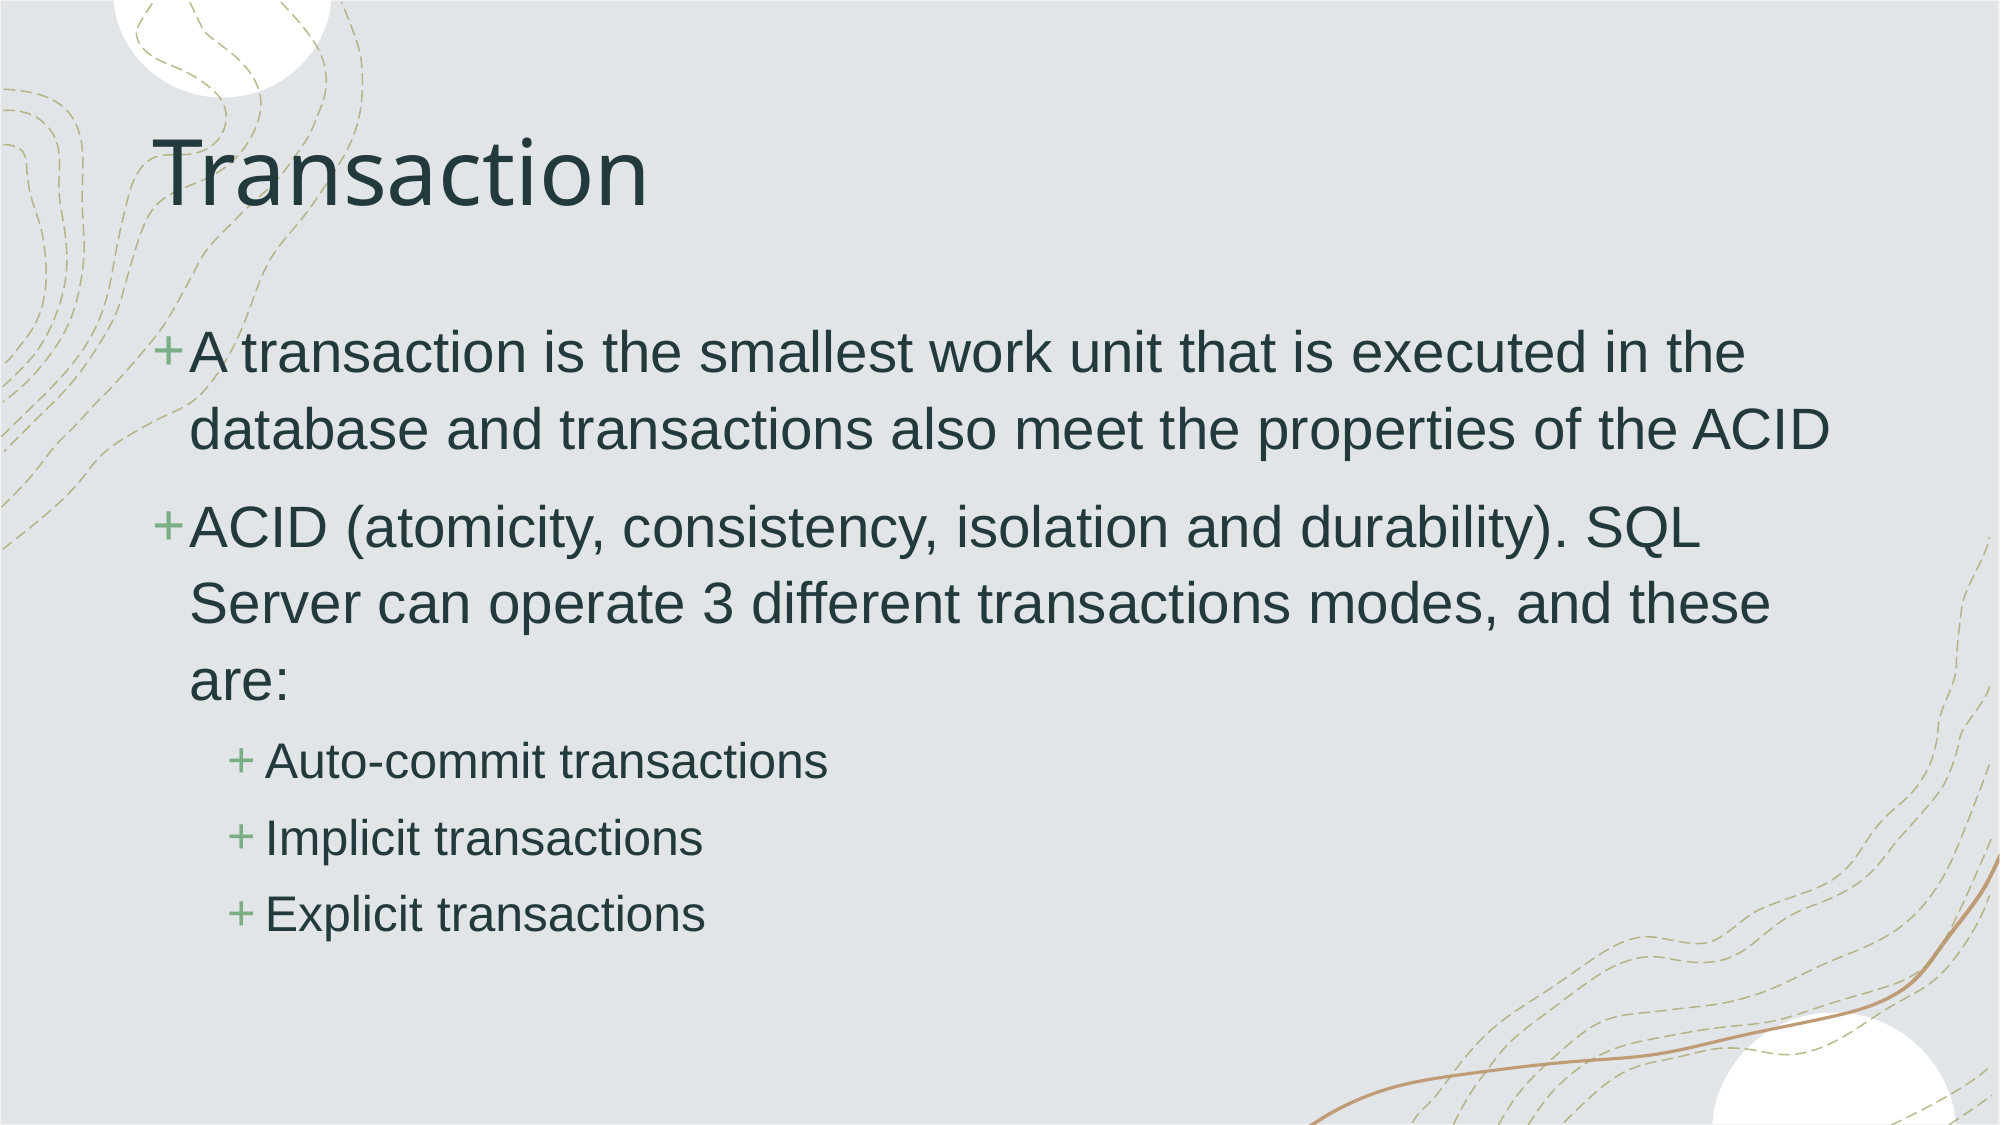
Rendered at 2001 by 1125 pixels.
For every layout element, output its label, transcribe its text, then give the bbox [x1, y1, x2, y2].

list A transaction is the smallest work unit that is executed in the database and transactions also meet the properties of the ACID ACID (atomicity, consistency, isolation and durability). SQL Server can operate 3 different transactions modes, and these are: Auto-commit transactions Implicit transactions Explicit transactions [137, 299, 1863, 1014]
title Transaction [137, 59, 1863, 278]
